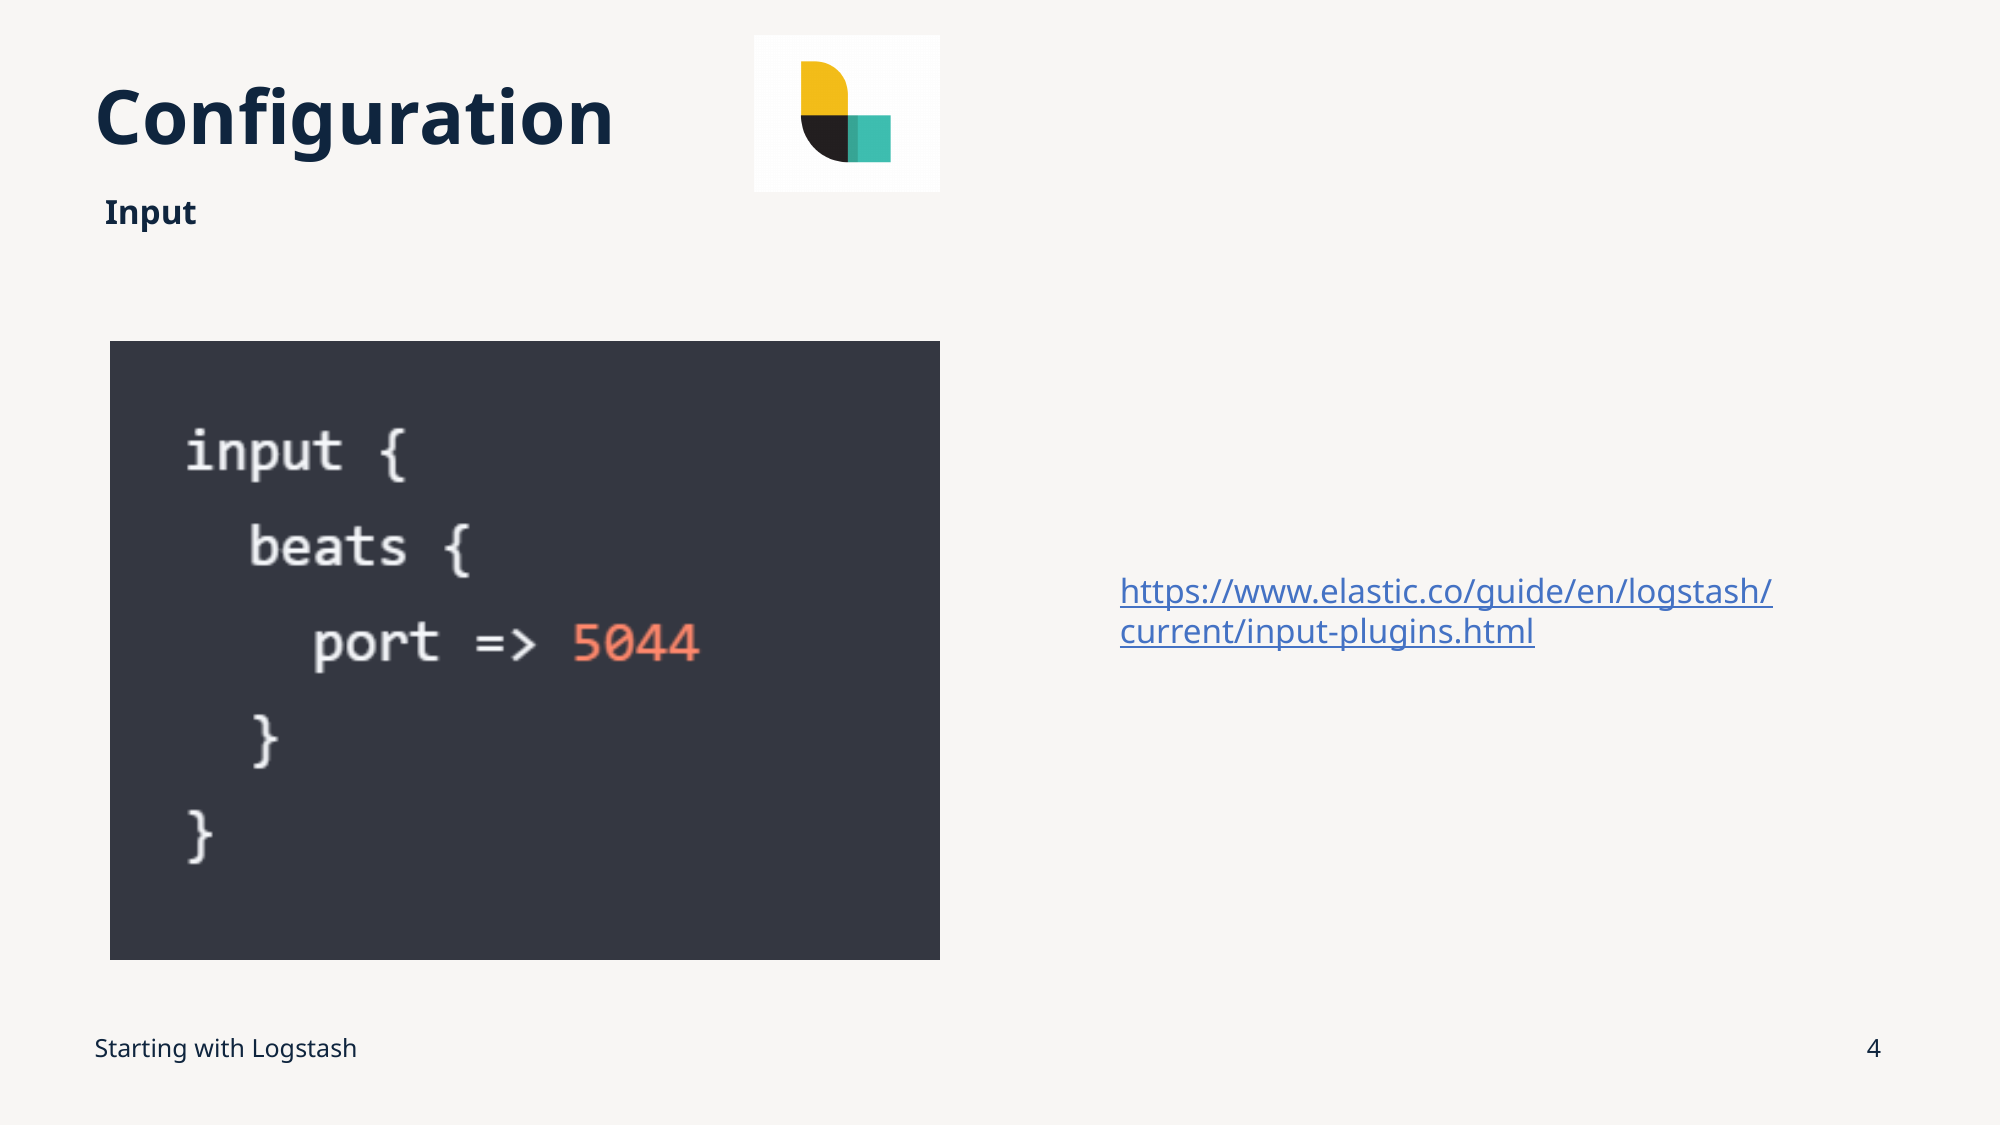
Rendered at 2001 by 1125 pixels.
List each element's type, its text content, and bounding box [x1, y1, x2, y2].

text_box Input [89, 184, 714, 280]
text_box https://www.elastic.co/guide/en/logstash/current/input-plugins.html [1105, 562, 1912, 657]
picture [754, 35, 940, 192]
footer Starting with Logstash [79, 1020, 755, 1080]
slide_number 4 [1836, 1020, 1912, 1080]
title Configuration [79, 12, 919, 230]
picture [110, 341, 940, 960]
